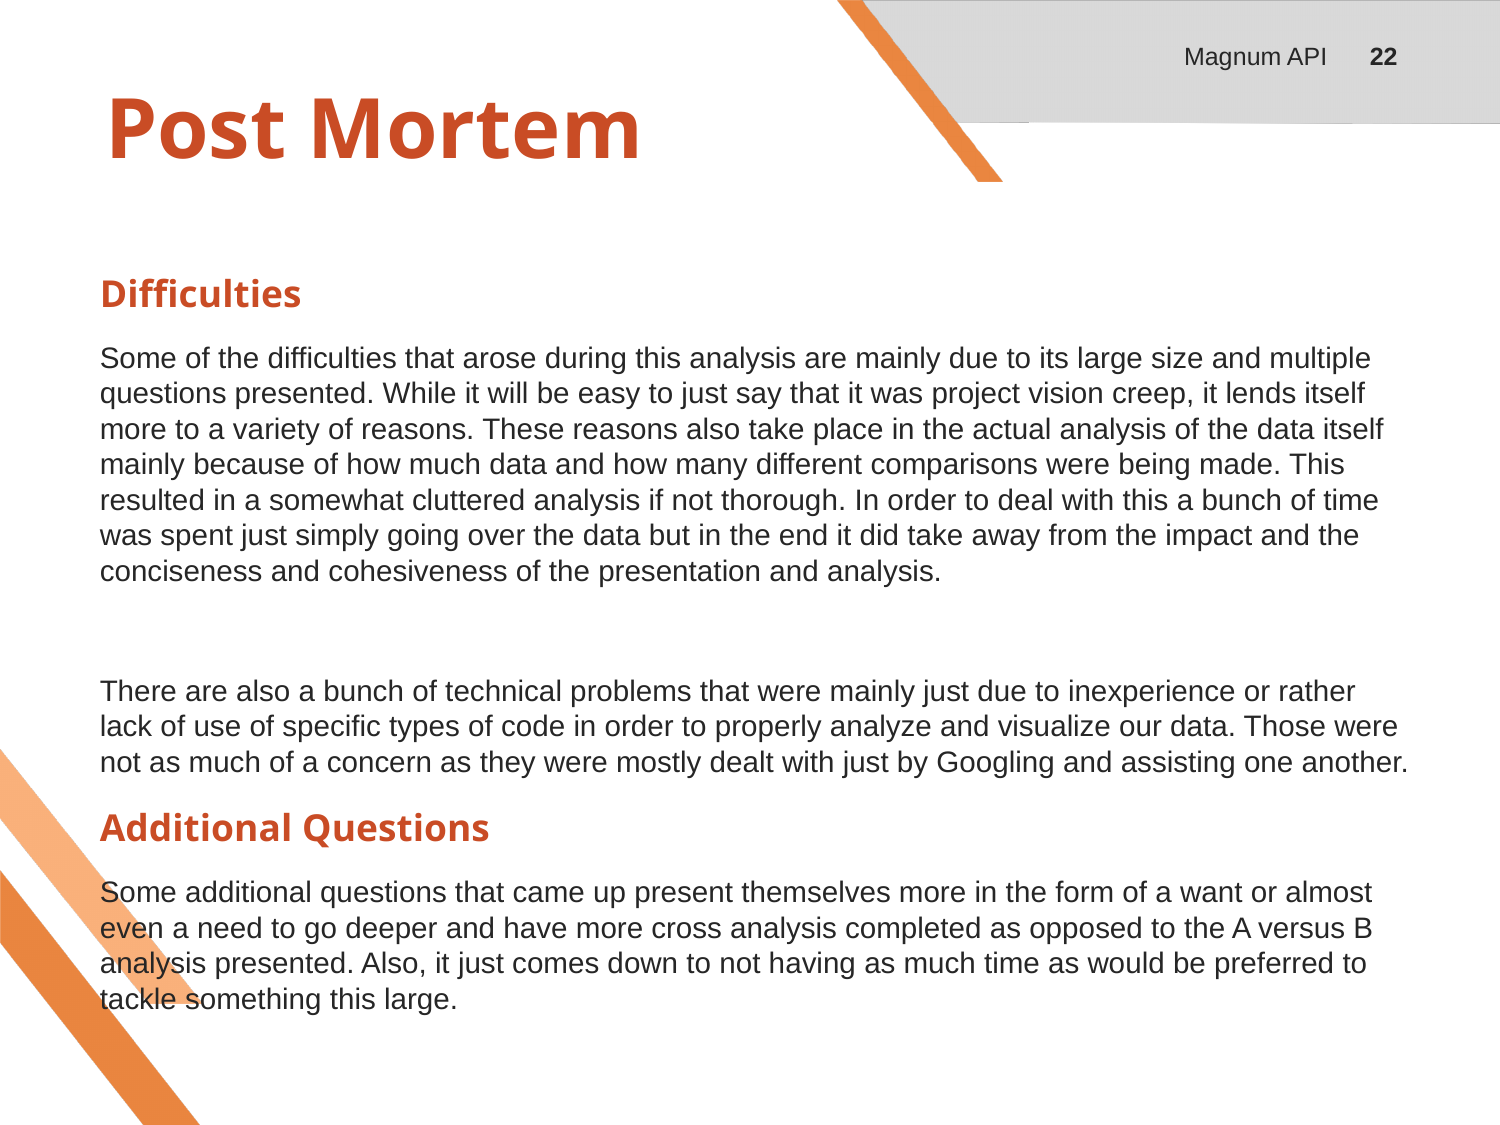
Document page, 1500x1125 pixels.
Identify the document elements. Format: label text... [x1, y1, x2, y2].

footer Magnum API [937, 28, 1342, 78]
list Difficulties Some of the difficulties that arose during this analysis are mainly due to its large size and multiple questions presented. While it will be easy to just say that it was project vision creep, it lends itself more to a variety of reasons. These reasons also take place in the actual analysis of the data itself mainly because of how much data and how many different comparisons were being made. This resulted in a somewhat cluttered analysis if not thorough. In order to deal with this a bunch of time was spent just simply going over the data but in the end it did take away from the impact and the conciseness and cohesiveness of the presentation and analysis. There are also a bunch of technical problems that were mainly just due to inexperience or rather lack of use of specific types of code in order to properly analyze and visualize our data. Those were not as much of a concern as they were mostly dealt with just by Googling and assisting one another. Additional Questions Some additional questions that came up present themselves more in the form of a want or almost even a need to go deeper and have more cross analysis completed as opposed to the A versus B analysis presented. Also, it just comes down to not having as much time as would be preferred to tackle something this large. [75, 262, 1425, 1066]
slide_number 22 [1342, 28, 1425, 78]
picture [837, 0, 1500, 182]
picture [0, 745, 200, 1125]
title Post Mortem [75, 59, 875, 191]
